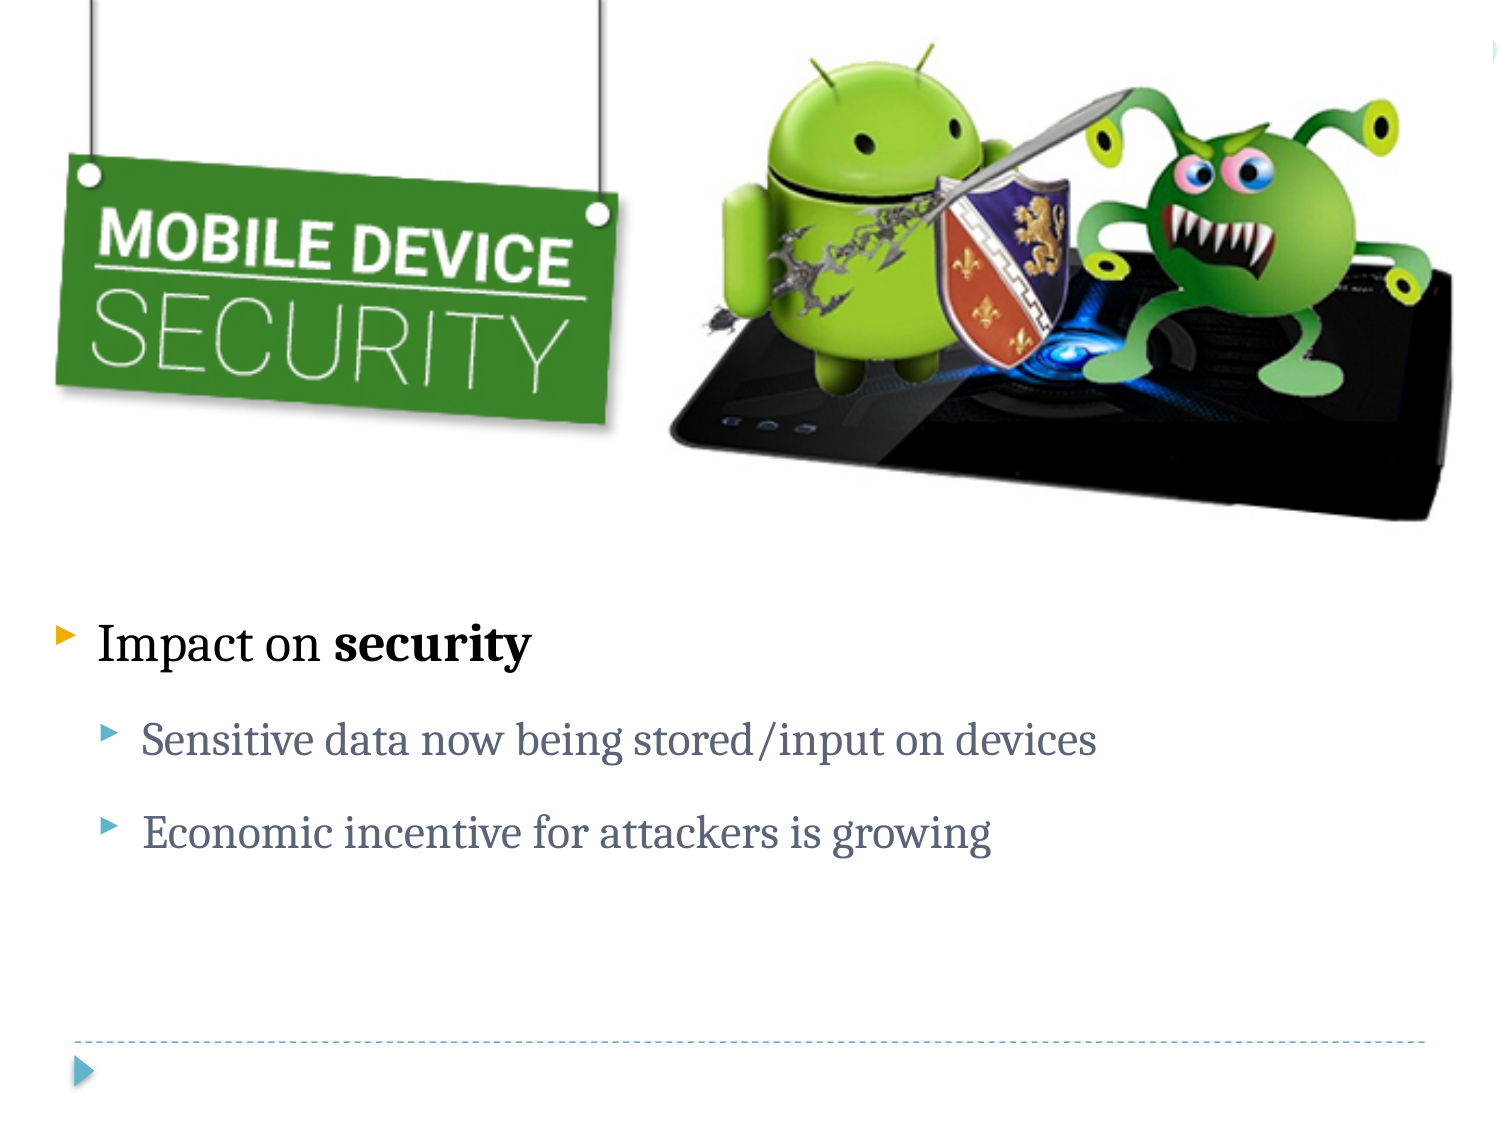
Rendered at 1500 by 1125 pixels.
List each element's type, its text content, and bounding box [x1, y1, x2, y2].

picture [0, 0, 1500, 563]
list Impact on security Sensitive data now being stored/input on devices Economic incentive for attackers is growing [37, 600, 1463, 1010]
